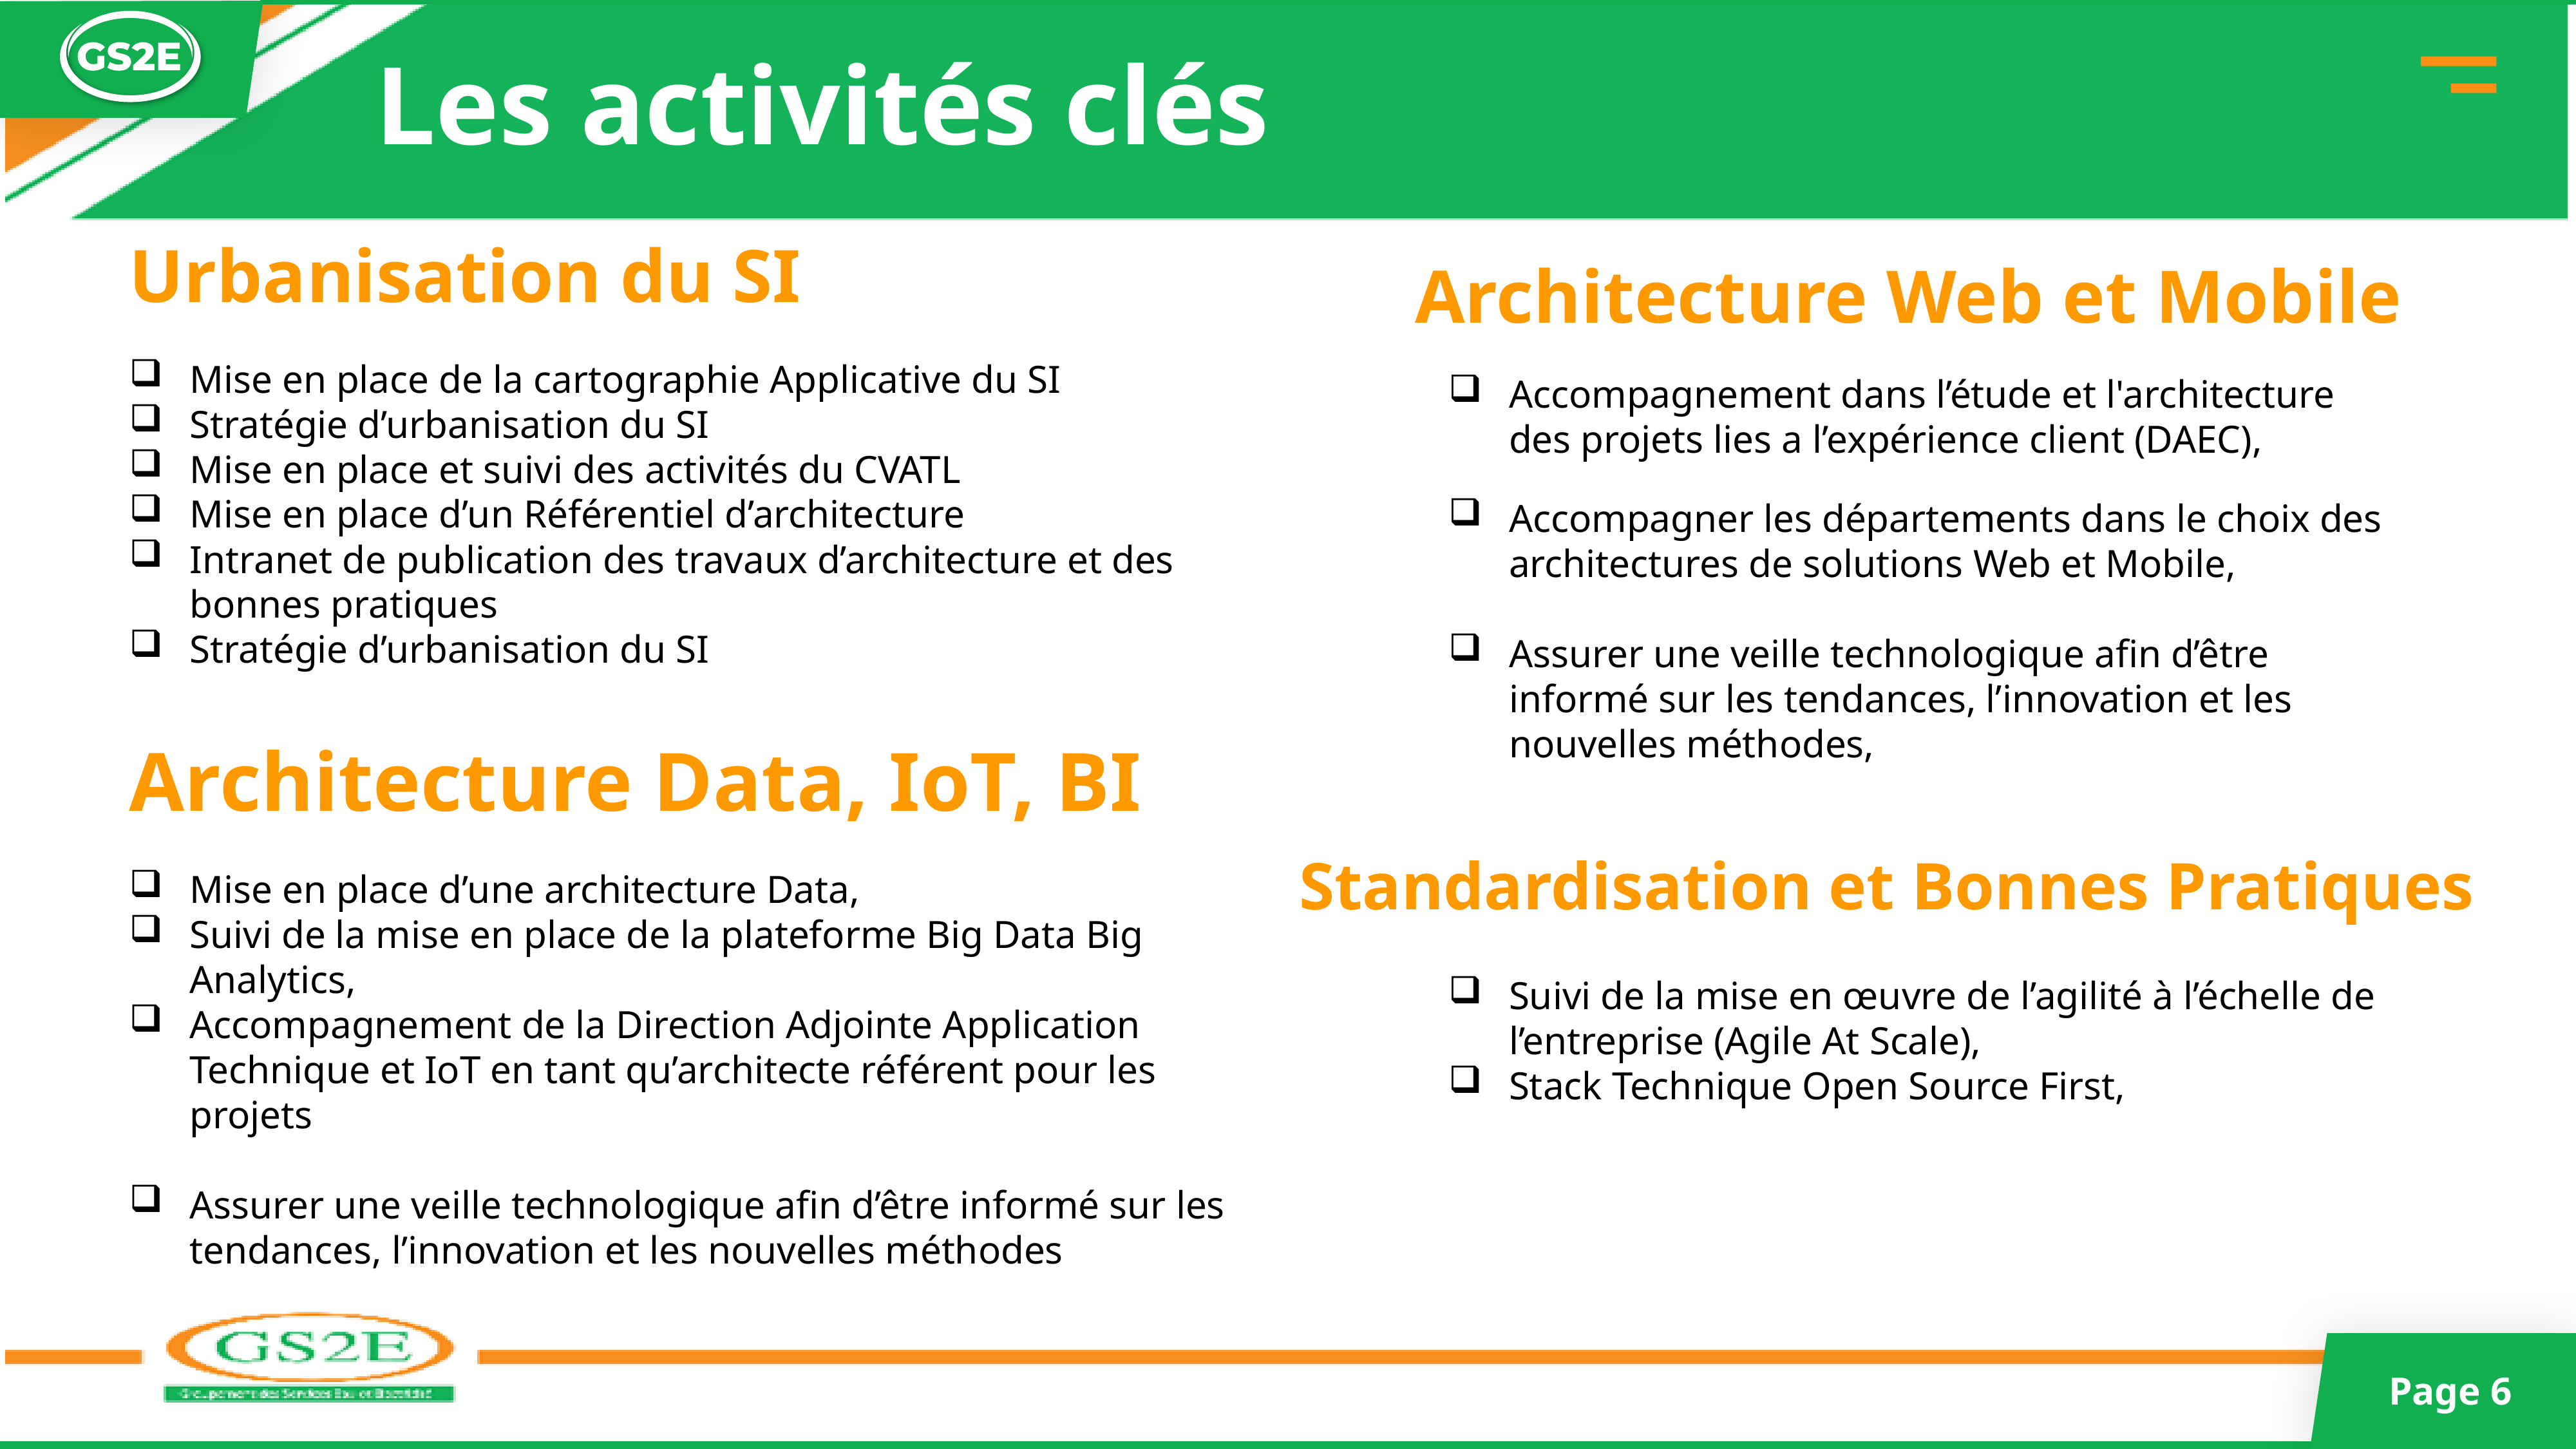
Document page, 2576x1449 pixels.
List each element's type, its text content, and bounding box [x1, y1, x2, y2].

text_box Accompagnement dans l’étude et l'architecture des projets lies a l’expérience client (DAEC), Accompagner les départements dans le choix des architectures de solutions Web et Mobile, Assurer une veille technologique afin d’être informé sur les tendances, l’innovation et les nouvelles méthodes, [1439, 365, 2398, 770]
text_box Architecture Web et Mobile [1405, 245, 2516, 342]
title Les activités clés [309, 51, 2532, 168]
text_box Standardisation et Bonnes Pratiques [1289, 840, 2502, 927]
picture [0, 5, 2576, 1441]
text_box Suivi de la mise en œuvre de l’agilité à l’échelle de l’entreprise (Agile At Scale), Stack Technique Open Source First, [1439, 967, 2516, 1112]
text_box Mise en place d’une architecture Data, Suivi de la mise en place de la plateforme Big Data Big Analytics, Accompagnement de la Direction Adjointe Application Technique et IoT en tant qu’architecte référent pour les projets Assurer une veille technologique afin d’être informé sur les tendances, l’innovation et les nouvelles méthodes [120, 860, 1247, 1276]
text_box Mise en place de la cartographie Applicative du SI Stratégie d’urbanisation du SI Mise en place et suivi des activités du CVATL Mise en place d’un Référentiel d’architecture Intranet de publication des travaux d’architecture et des bonnes pratiques Stratégie d’urbanisation du SI [120, 350, 1197, 676]
text_box Architecture Data, IoT, BI [119, 726, 1271, 832]
text_box Urbanisation du SI [120, 225, 1197, 322]
